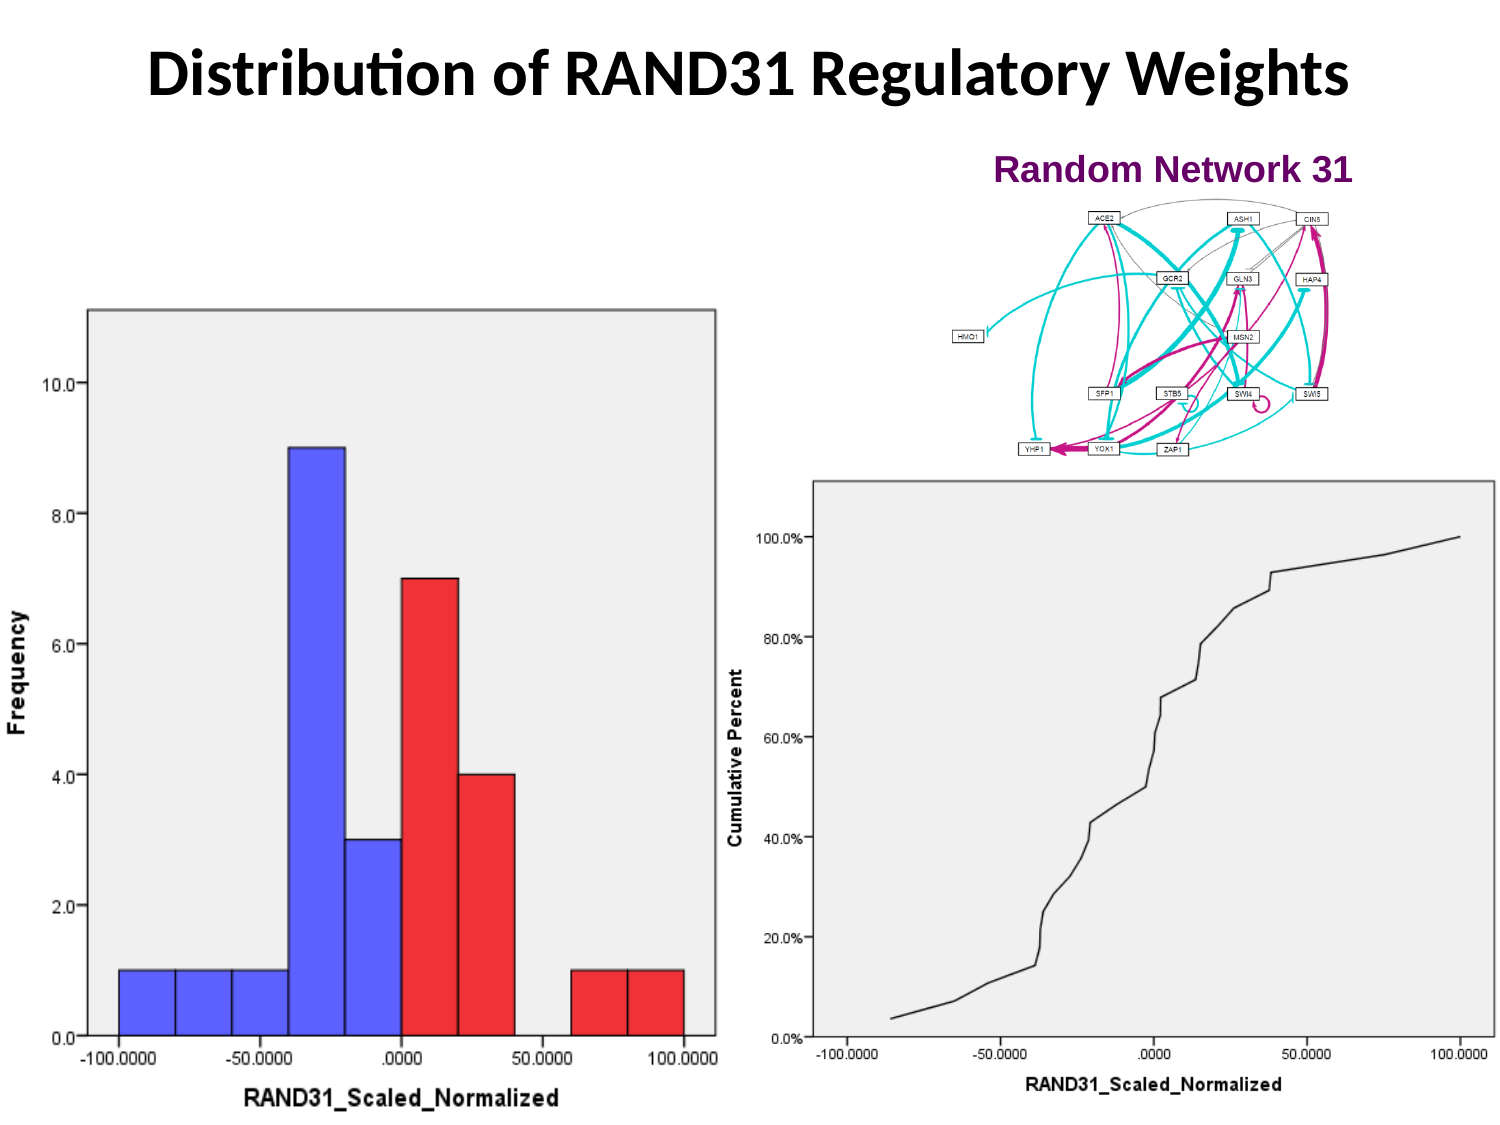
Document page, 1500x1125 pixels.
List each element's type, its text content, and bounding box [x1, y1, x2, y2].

title Distribution of RAND31 Regulatory Weights [0, 0, 1500, 138]
text_box Random Network 31 [946, 137, 1400, 198]
picture [0, 197, 1500, 1125]
